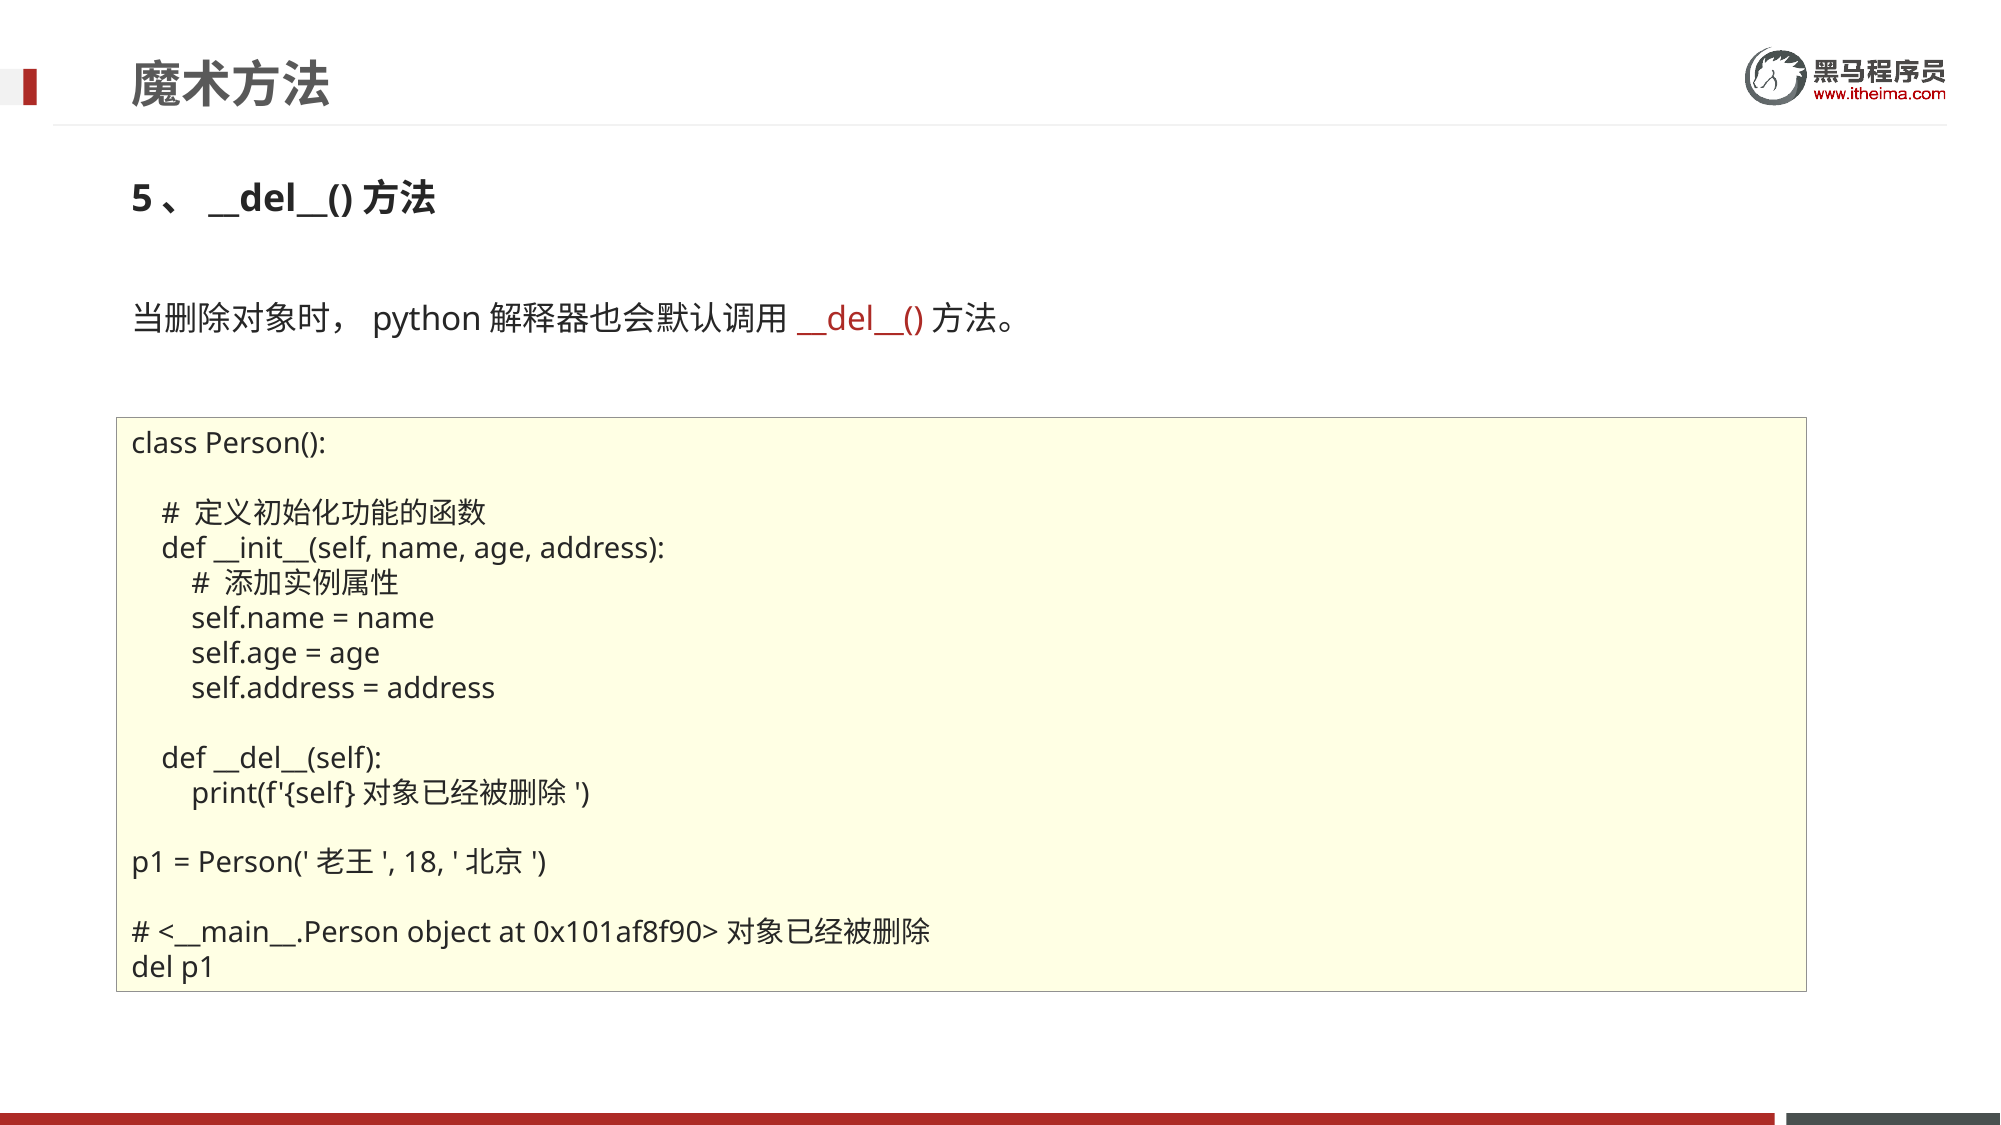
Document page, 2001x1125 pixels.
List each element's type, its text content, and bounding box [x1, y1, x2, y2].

text_box class Person(): # 定义初始化功能的函数 def __init__(self, name, age, address): # 添加实例属性 self.name = name self.age = age self.address = address def __del__(self): print(f'{self}对象已经被删除') p1 = Person('老王', 18, '北京') # <__main__.Person object at 0x101af8f90>对象已经被删除 del p1 [116, 416, 1807, 991]
title 魔术方法 [116, 40, 1556, 125]
list 当删除对象时，python解释器也会默认调用__del__()方法。 [116, 270, 1880, 963]
picture [1744, 46, 1946, 106]
list 5、__del__()方法 [116, 154, 1880, 239]
